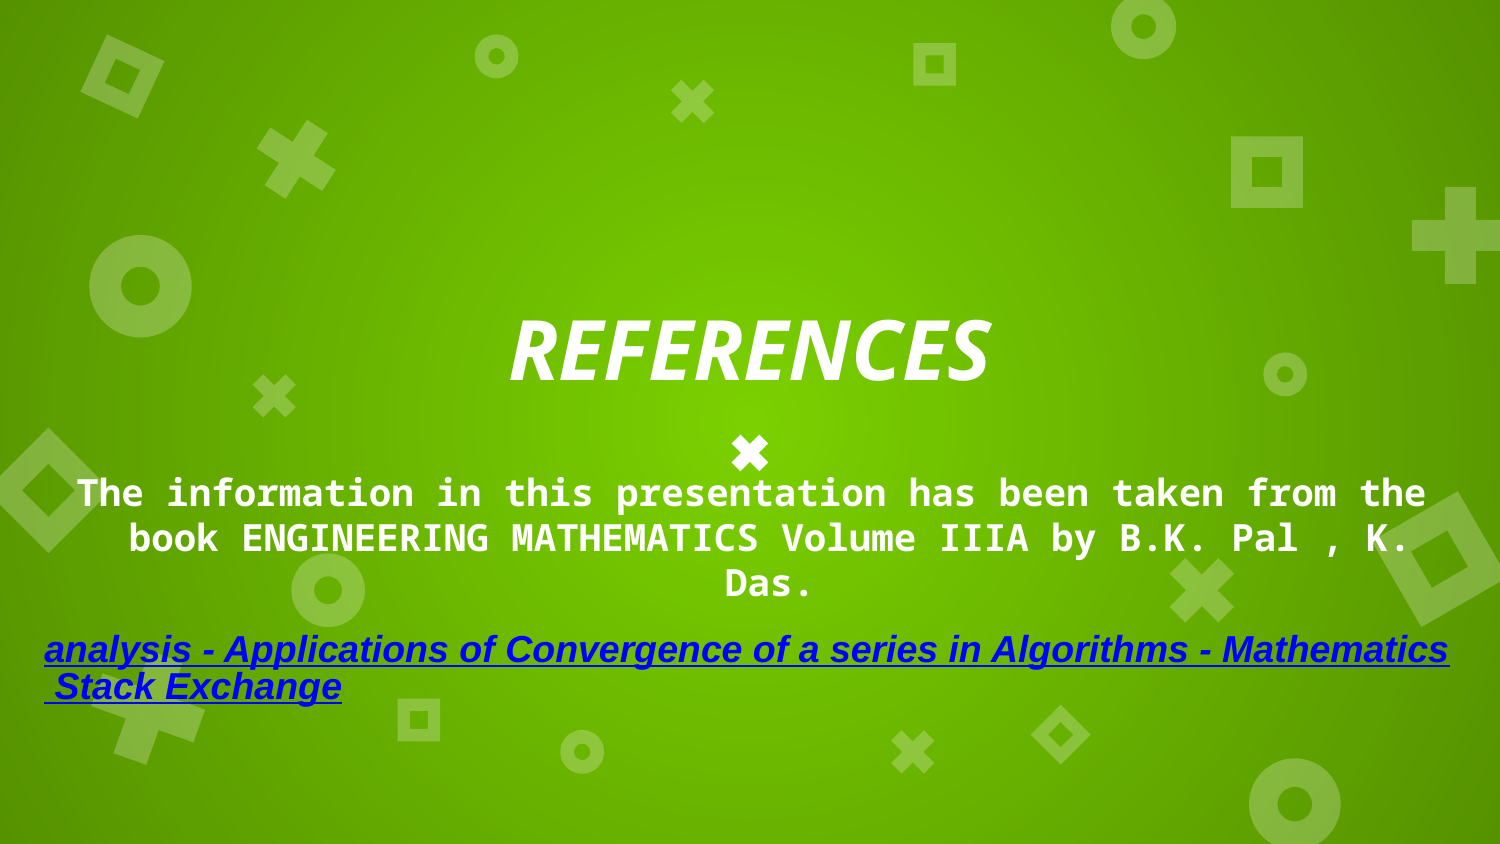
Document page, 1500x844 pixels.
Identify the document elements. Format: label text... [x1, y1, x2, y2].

subtitle The information in this presentation has been taken from the book ENGINEERING MATHEMATICS Volume IIIA by B.K. Pal , K. Das. analysis - Applications of Convergence of a series in Algorithms - Mathematics Stack Exchange [44, 454, 1459, 583]
title REFERENCES [339, 222, 1161, 413]
